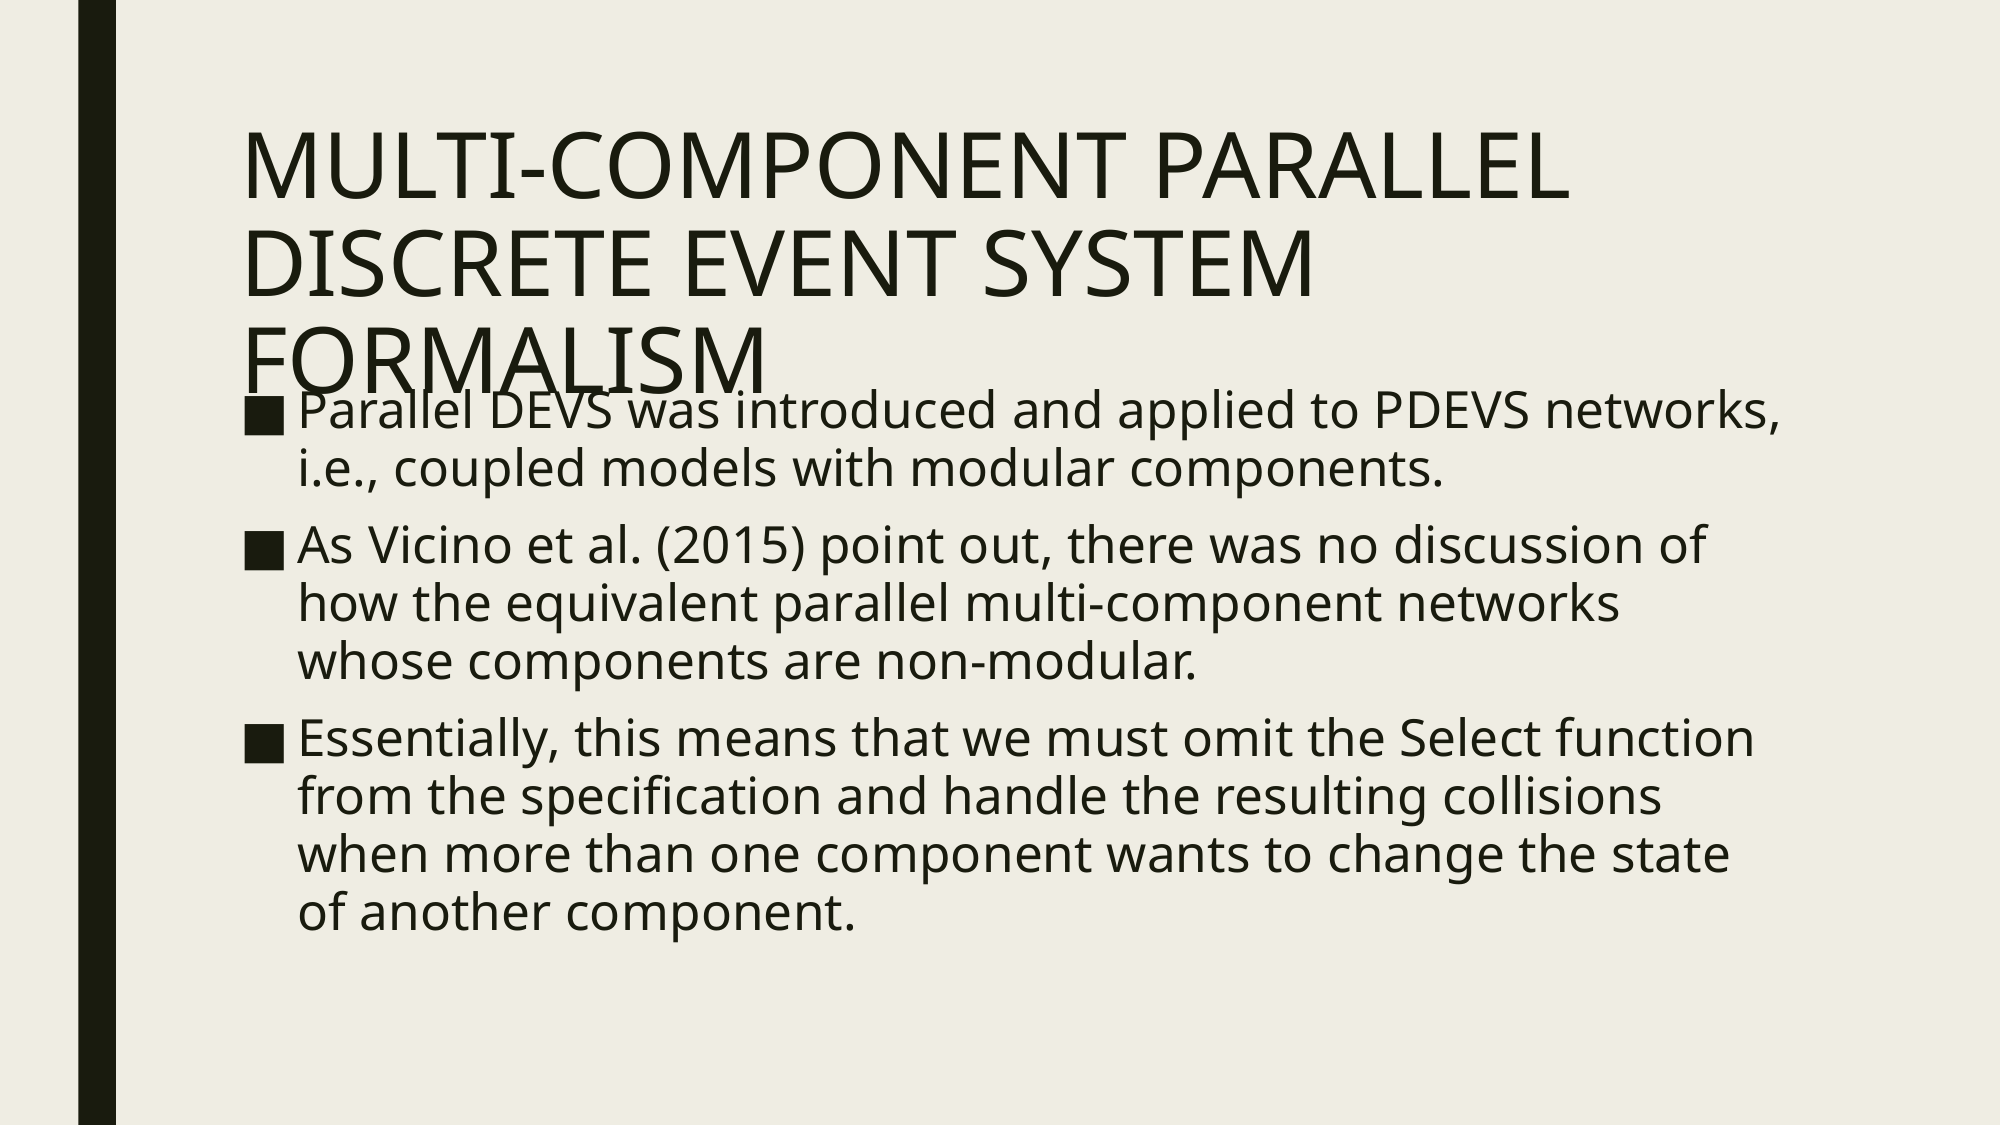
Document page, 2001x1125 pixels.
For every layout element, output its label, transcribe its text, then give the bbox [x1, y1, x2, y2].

title MULTI-COMPONENT PARALLEL DISCRETE EVENT SYSTEM FORMALISM [225, 112, 1800, 357]
list Parallel DEVS was introduced and applied to PDEVS networks, i.e., coupled models with modular components. As Vicino et al. (2015) point out, there was no discussion of how the equivalent parallel multi-component networks whose components are non-modular. Essentially, this means that we must omit the Select function from the specification and handle the resulting collisions when more than one component wants to change the state of another component. [225, 375, 1800, 963]
